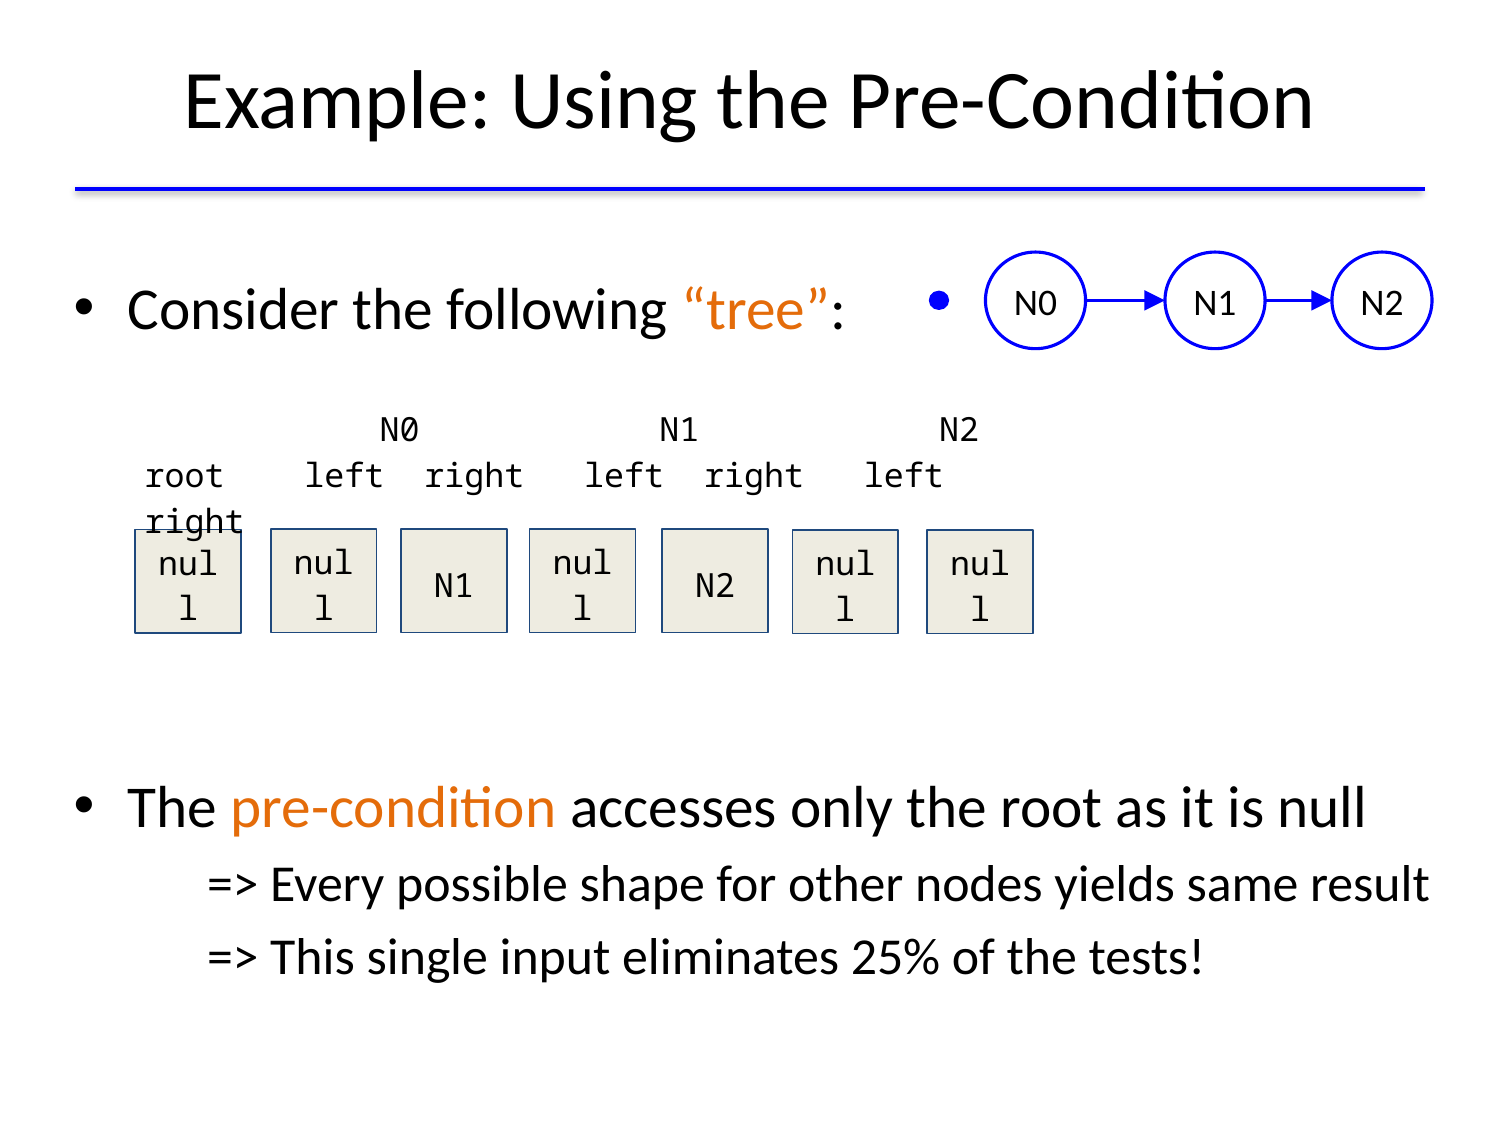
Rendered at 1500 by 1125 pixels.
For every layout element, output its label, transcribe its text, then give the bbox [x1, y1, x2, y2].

list Consider the following “tree”: The pre-condition accesses only the root as it is null => Every possible shape for other nodes yields same result => This single input eliminates 25% of the tests! [58, 262, 1463, 1005]
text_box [129, 411, 1034, 634]
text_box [930, 251, 1433, 349]
title Example: Using the Pre-Condition [75, 1, 1425, 190]
